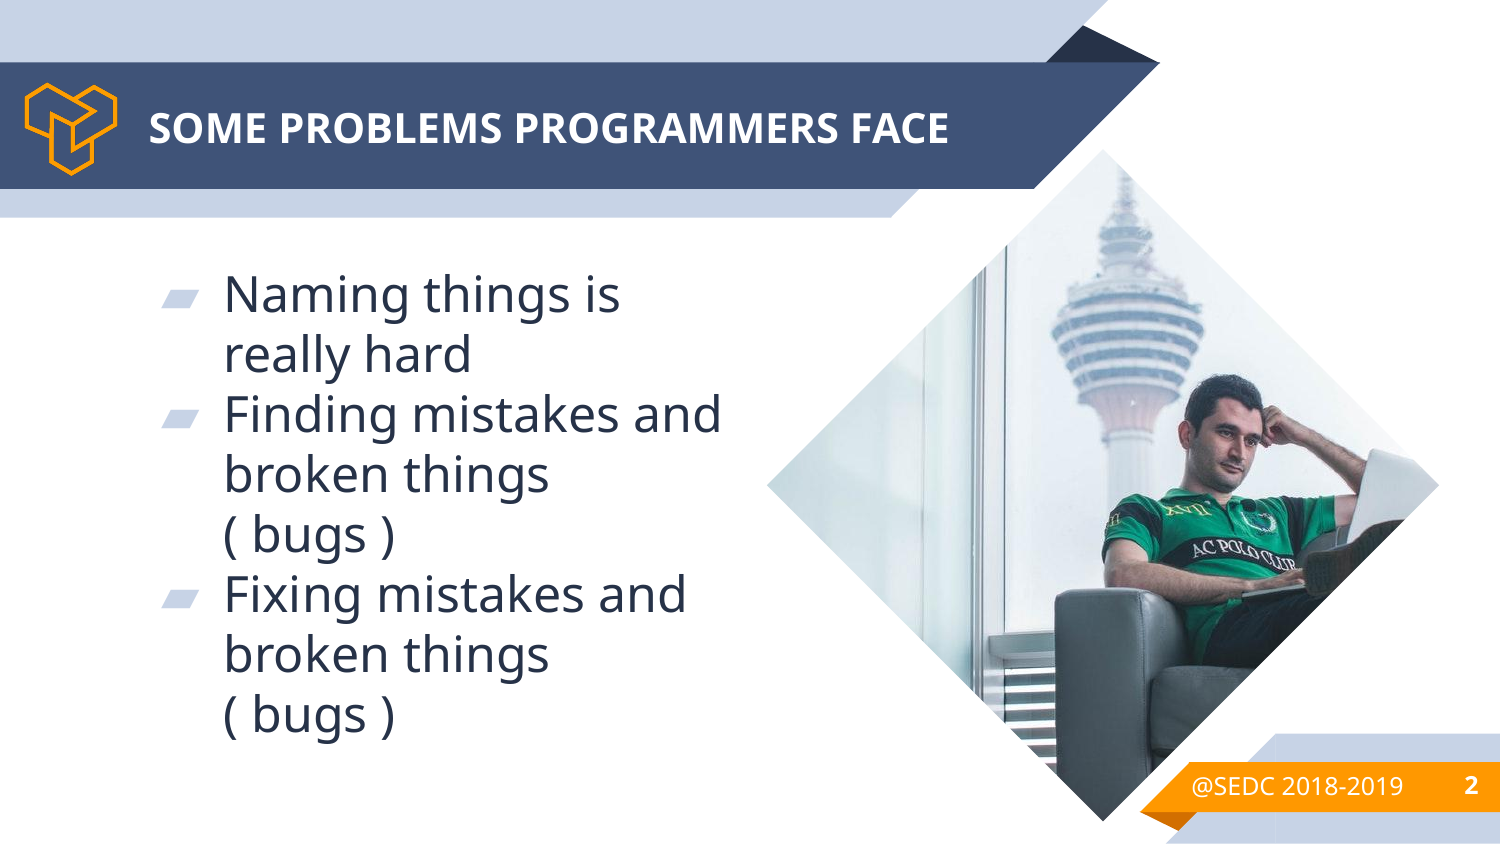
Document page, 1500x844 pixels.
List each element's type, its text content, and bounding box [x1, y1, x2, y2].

slide_number 2 [1445, 760, 1494, 813]
text_box @SEDC 2018-2019 [1176, 755, 1445, 839]
list Naming things is really hard Finding mistakes and broken things ( bugs ) Fixing mistakes and broken things ( bugs ) [133, 244, 739, 761]
picture [766, 148, 1440, 822]
picture [21, 77, 121, 177]
title SOME PROBLEMS PROGRAMMERS FACE [133, 64, 1035, 190]
